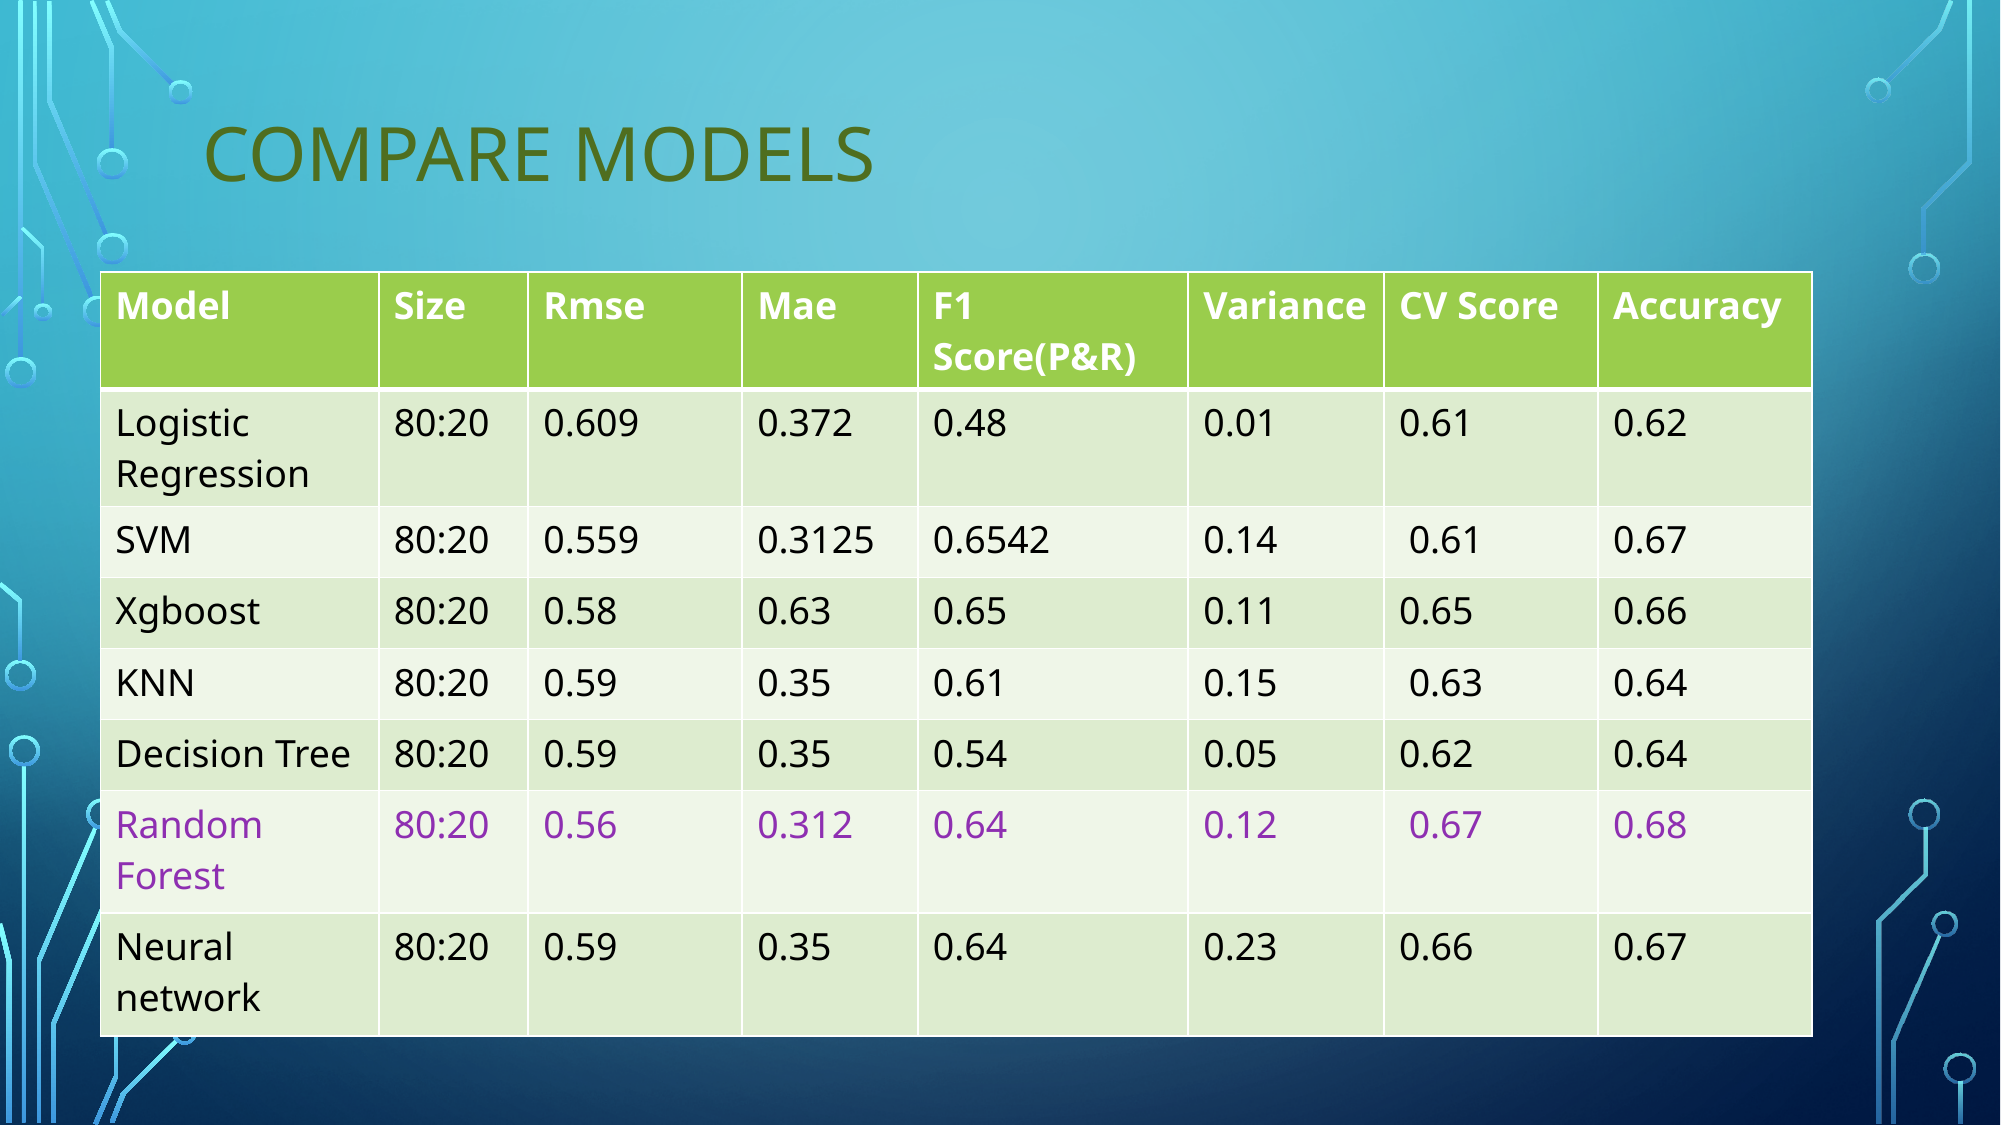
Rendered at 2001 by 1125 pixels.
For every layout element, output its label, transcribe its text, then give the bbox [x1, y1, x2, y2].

table_cell 0.58 [529, 578, 741, 648]
table_cell 0.05 [1189, 720, 1383, 790]
table_cell 80:20 [380, 578, 527, 648]
table_cell 0.559 [529, 507, 741, 577]
table_cell 0.64 [919, 791, 1187, 912]
table_cell 0.11 [1189, 578, 1383, 648]
table_header Accuracy [1599, 273, 1811, 387]
table_cell 0.372 [743, 392, 917, 506]
table_cell Decision Tree [101, 720, 378, 790]
table_header Rmse [529, 273, 741, 387]
table_cell 80:20 [380, 914, 527, 1035]
table_cell 0.35 [743, 720, 917, 790]
table_cell 0.59 [529, 720, 741, 790]
table_cell 80:20 [380, 791, 527, 912]
table_header F1 Score(P&R) [919, 273, 1187, 387]
table_cell 80:20 [380, 392, 527, 506]
table_cell 0.64 [1599, 649, 1811, 719]
table_cell 0.23 [1189, 914, 1383, 1035]
table_cell 80:20 [380, 720, 527, 790]
table_cell 0.61 [919, 649, 1187, 719]
table_cell 0.64 [919, 914, 1187, 1035]
table_cell 0.63 [743, 578, 917, 648]
table_cell 0.01 [1189, 392, 1383, 506]
table_cell 0.15 [1189, 649, 1383, 719]
table_header Model [101, 273, 378, 387]
table_cell 0.35 [743, 649, 917, 719]
table_cell 0.67 [1385, 791, 1597, 912]
table_cell KNN [101, 649, 378, 719]
table_cell 0.66 [1599, 578, 1811, 648]
table_cell Random Forest [101, 791, 378, 912]
table_cell Logistic Regression [101, 392, 378, 506]
table_cell 0.67 [1599, 914, 1811, 1035]
table_cell 0.64 [1599, 720, 1811, 790]
table_cell 0.12 [1189, 791, 1383, 912]
table_header Variance [1189, 273, 1383, 387]
table_cell 0.66 [1385, 914, 1597, 1035]
table_cell 0.6542 [919, 507, 1187, 577]
table_cell 0.67 [1599, 507, 1811, 577]
title Compare models [187, 101, 1813, 214]
table_cell Neural network [101, 914, 378, 1035]
table_cell 0.62 [1599, 392, 1811, 506]
table_cell 0.609 [529, 392, 741, 506]
table_cell SVM [101, 507, 378, 577]
table_cell 0.63 [1385, 649, 1597, 719]
table_cell 0.35 [743, 914, 917, 1035]
table_cell 0.68 [1599, 791, 1811, 912]
table_header CV Score [1385, 273, 1597, 387]
table_cell 0.61 [1385, 507, 1597, 577]
table_cell 0.65 [1385, 578, 1597, 648]
table_cell Xgboost [101, 578, 378, 648]
table_cell 0.3125 [743, 507, 917, 577]
table_cell 0.62 [1385, 720, 1597, 790]
table_cell 0.14 [1189, 507, 1383, 577]
table_cell 80:20 [380, 507, 527, 577]
table_header Mae [743, 273, 917, 387]
table_cell 0.312 [743, 791, 917, 912]
table_cell 0.48 [919, 392, 1187, 506]
table_cell 0.56 [529, 791, 741, 912]
table_cell 0.59 [529, 914, 741, 1035]
table_cell 0.54 [919, 720, 1187, 790]
table_cell 0.61 [1385, 392, 1597, 506]
table_cell 0.65 [919, 578, 1187, 648]
table_cell 0.59 [529, 649, 741, 719]
table_header Size [380, 273, 527, 387]
table_cell 80:20 [380, 649, 527, 719]
